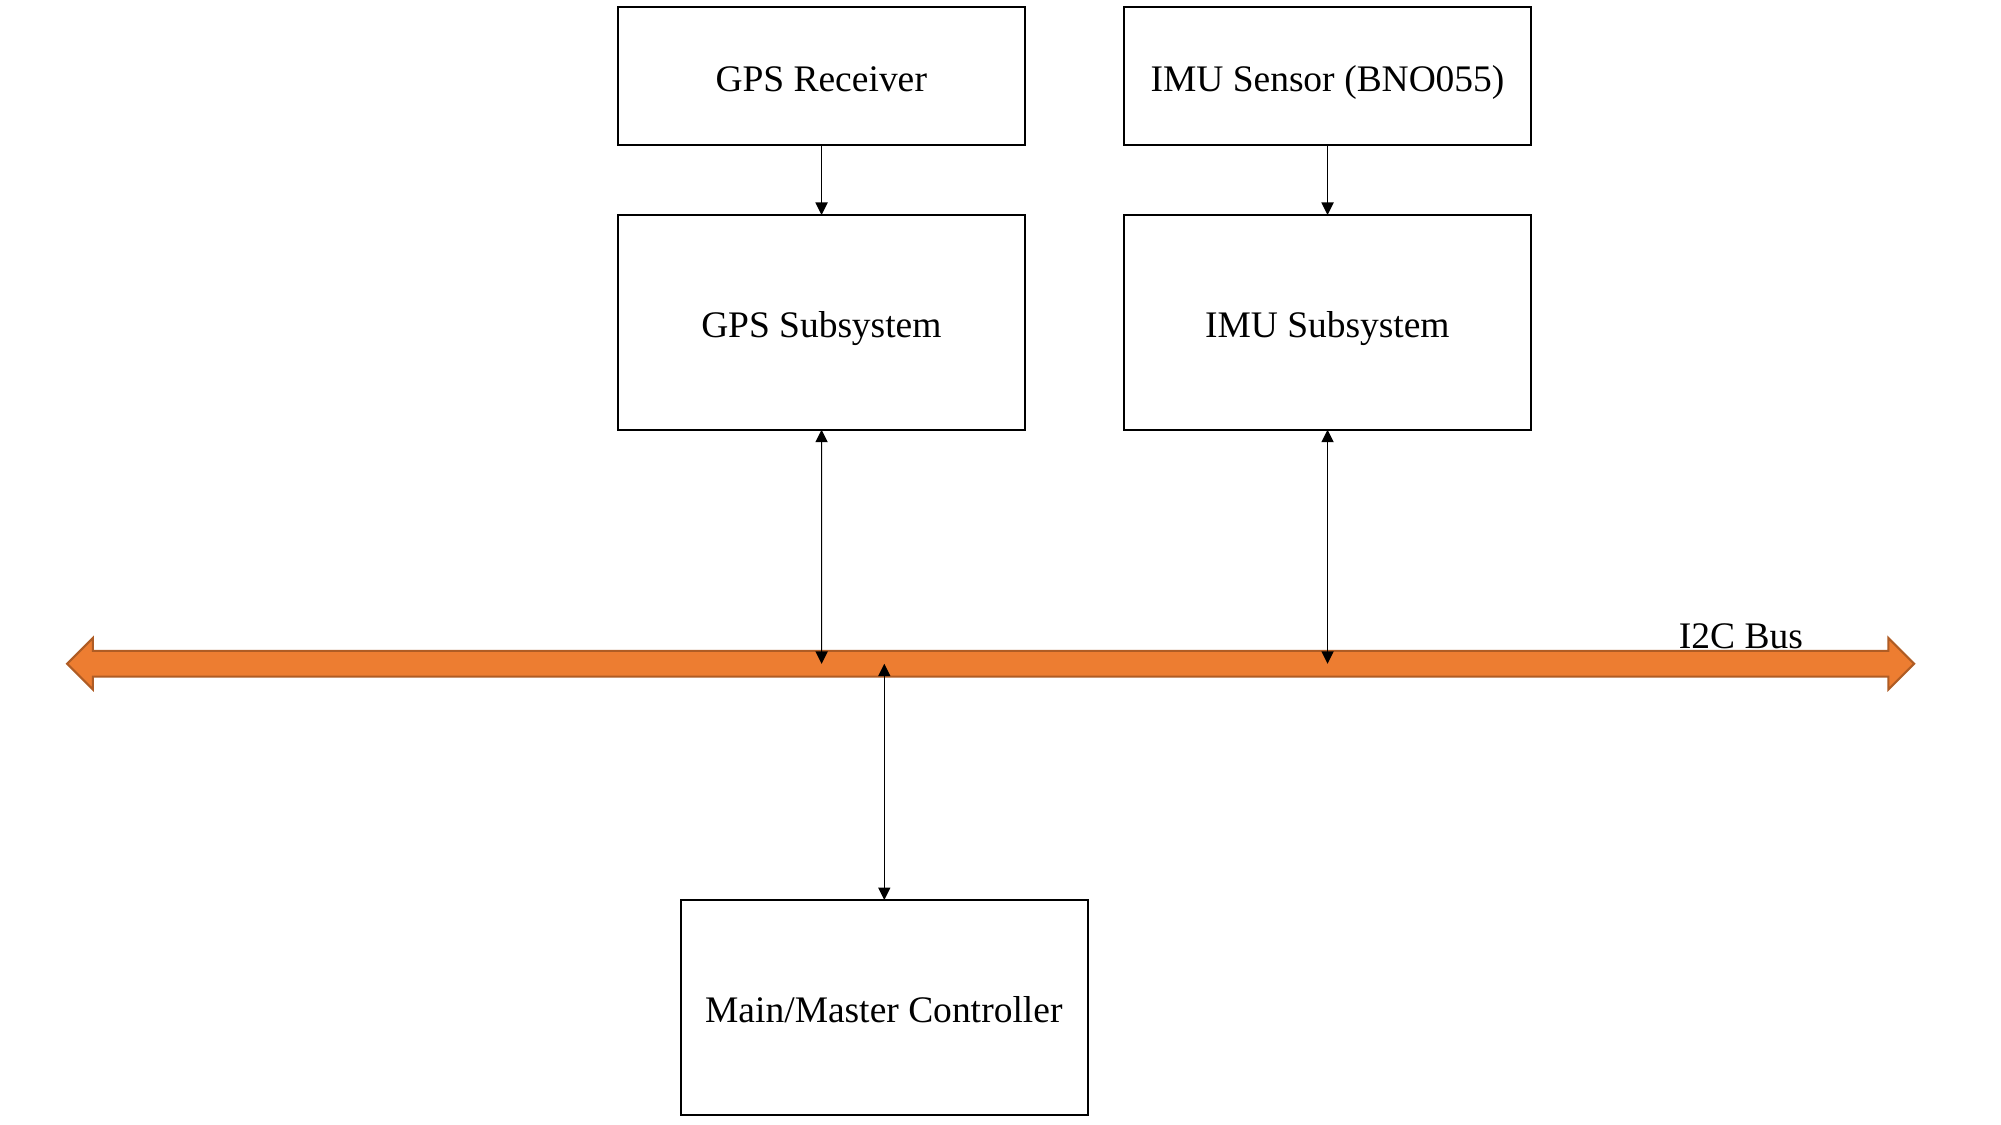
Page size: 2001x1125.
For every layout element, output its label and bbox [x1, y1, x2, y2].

text_box [67, 6, 1915, 1115]
